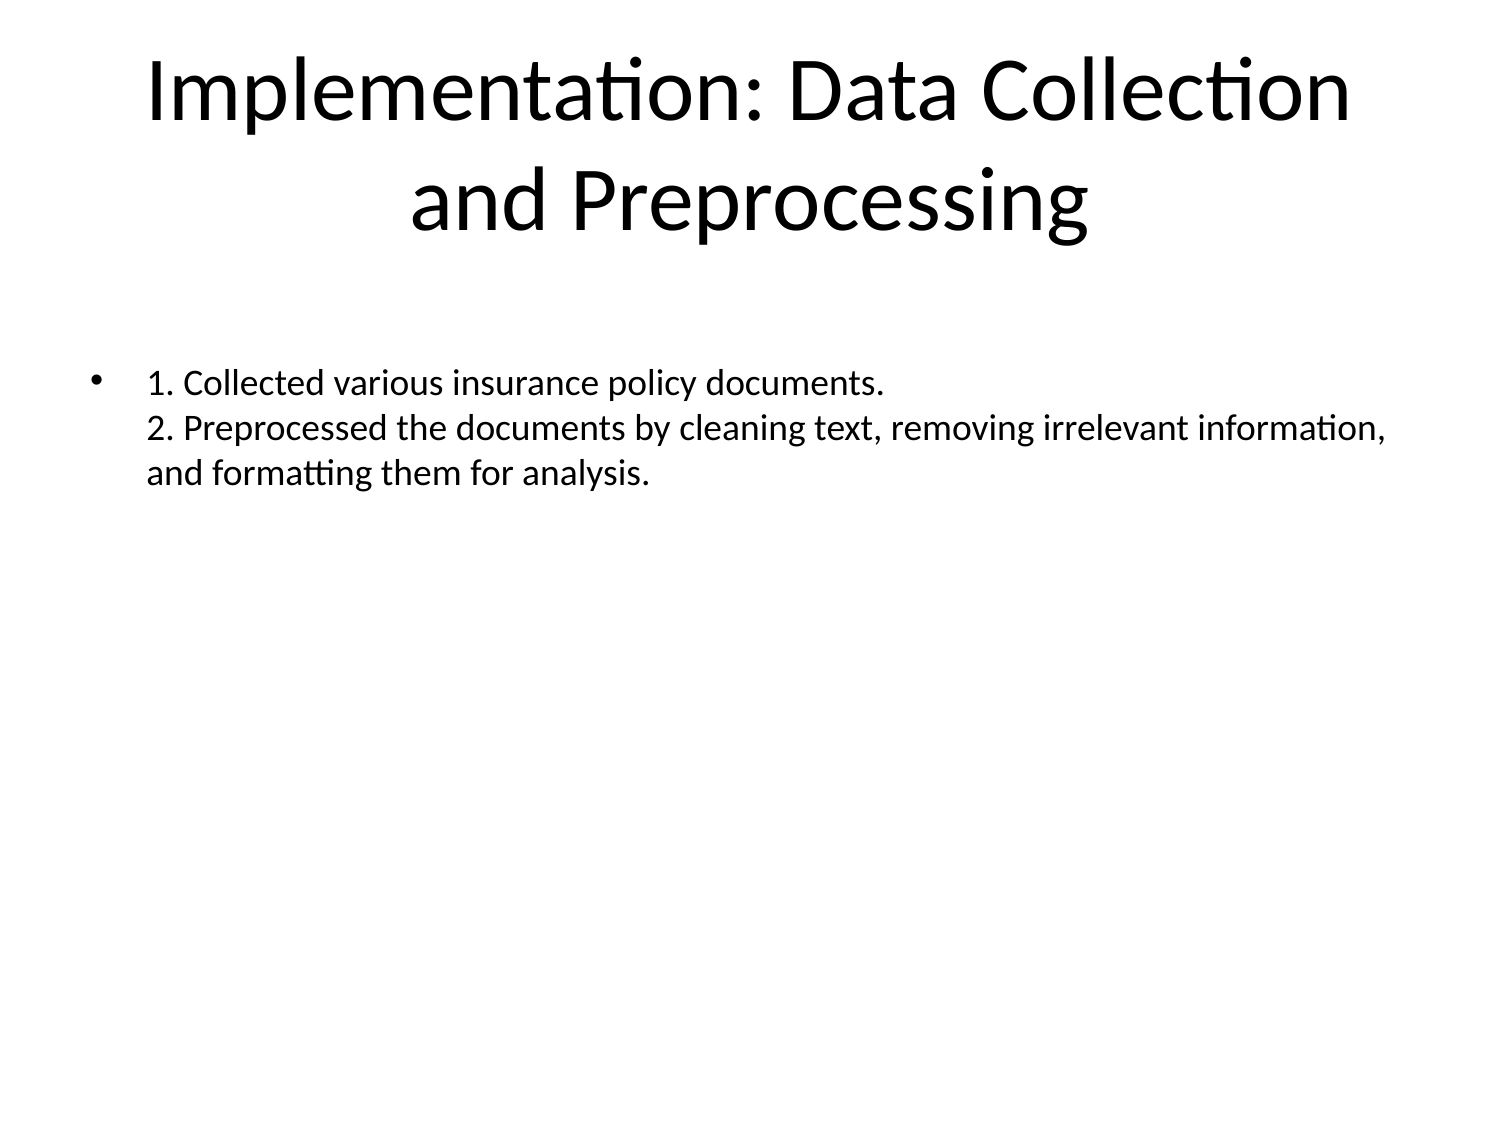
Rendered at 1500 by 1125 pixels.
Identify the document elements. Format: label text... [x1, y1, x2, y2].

list 1. Collected various insurance policy documents. 2. Preprocessed the documents by cleaning text, removing irrelevant information, and formatting them for analysis. [75, 262, 1425, 1005]
title Implementation: Data Collection and Preprocessing [75, 45, 1425, 233]
